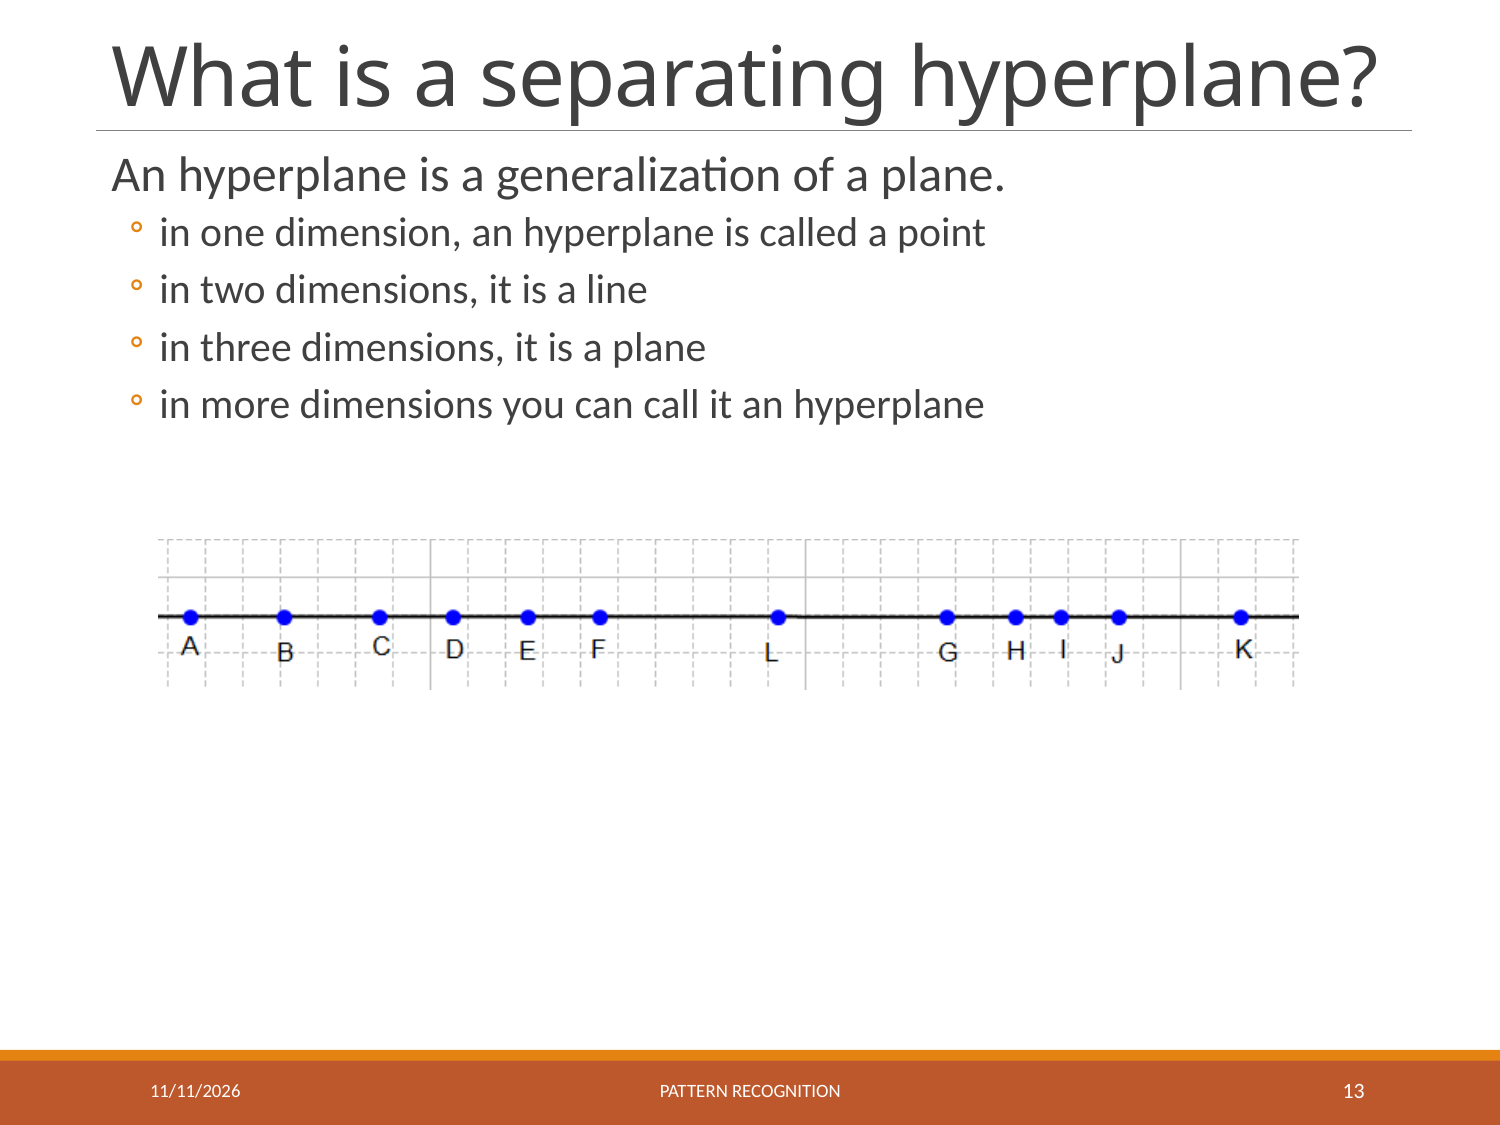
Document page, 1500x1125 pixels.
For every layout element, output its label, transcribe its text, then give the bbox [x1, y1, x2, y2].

footer Pattern recognition [453, 1059, 1047, 1120]
list An hyperplane is a generalization of a plane. in one dimension, an hyperplane is called a point in two dimensions, it is a line in three dimensions, it is a plane in more dimensions you can call it an hyperplane [96, 140, 1413, 1034]
picture [157, 539, 1300, 691]
title What is a separating hyperplane? [96, 19, 1413, 131]
slide_number 13 [1218, 1059, 1380, 1120]
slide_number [135, 1059, 440, 1120]
